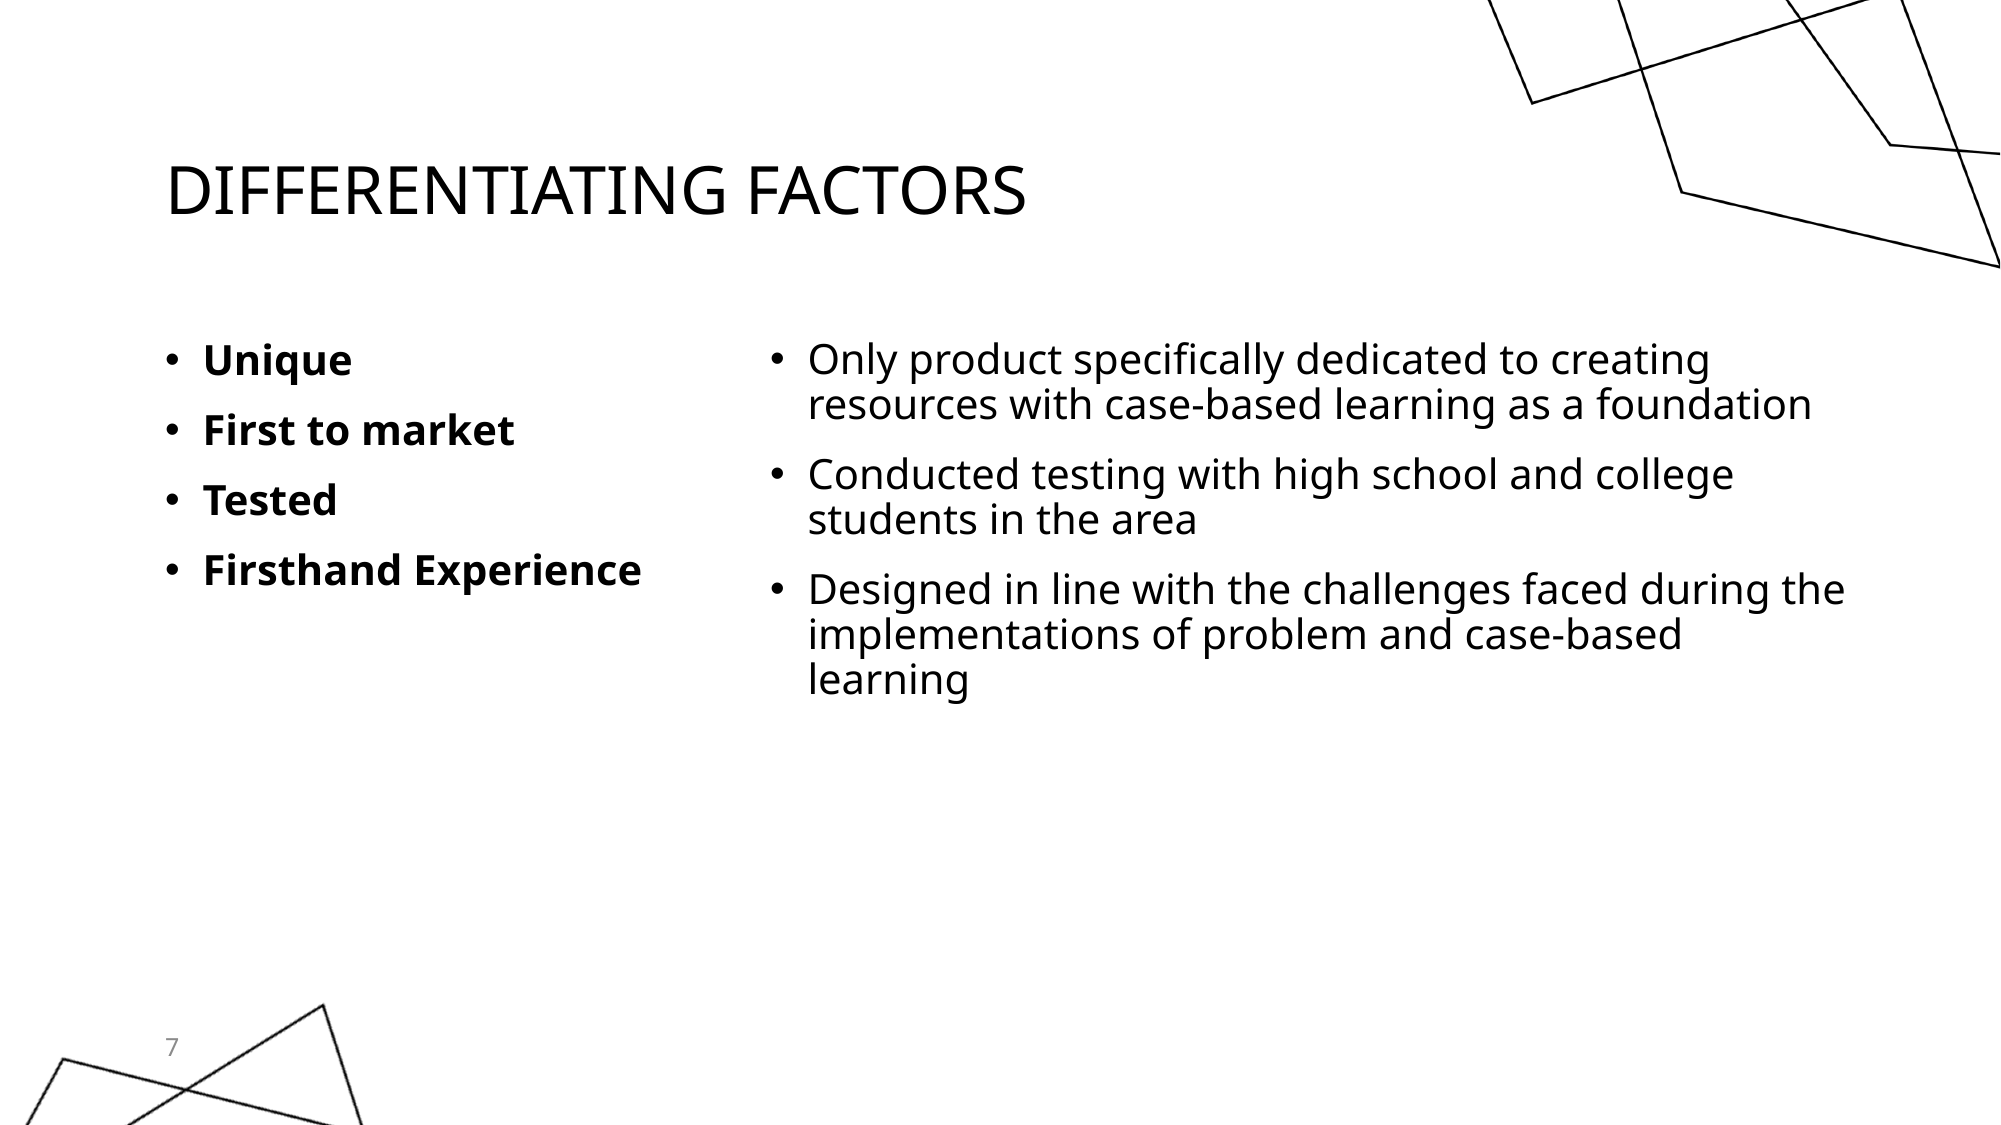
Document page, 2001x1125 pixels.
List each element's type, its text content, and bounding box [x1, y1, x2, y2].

picture [0, 976, 408, 1125]
list Unique First to market Tested Firsthand Experience [150, 331, 693, 947]
slide_number 7 [150, 1024, 254, 1074]
list Only product specifically dedicated to creating resources with case-based learning as a foundation Conducted testing with high school and college students in the area Designed in line with the challenges faced during the implementations of problem and case-based learning [754, 331, 1863, 946]
title Differentiating factors [150, 59, 1863, 326]
picture [1412, 0, 2001, 277]
